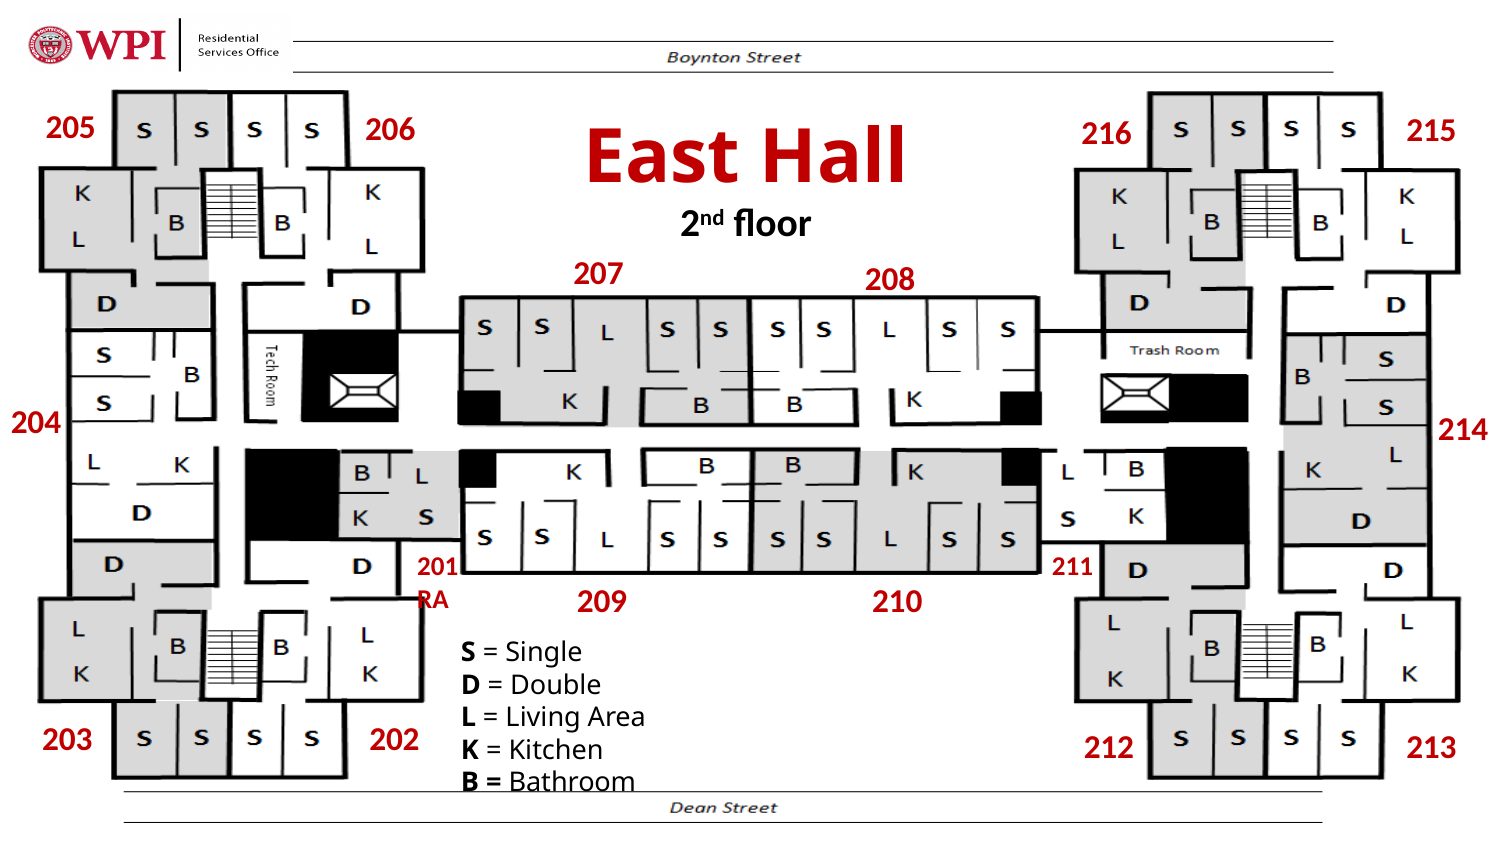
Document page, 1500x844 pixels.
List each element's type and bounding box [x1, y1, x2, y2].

text_box [6, 11, 1498, 836]
